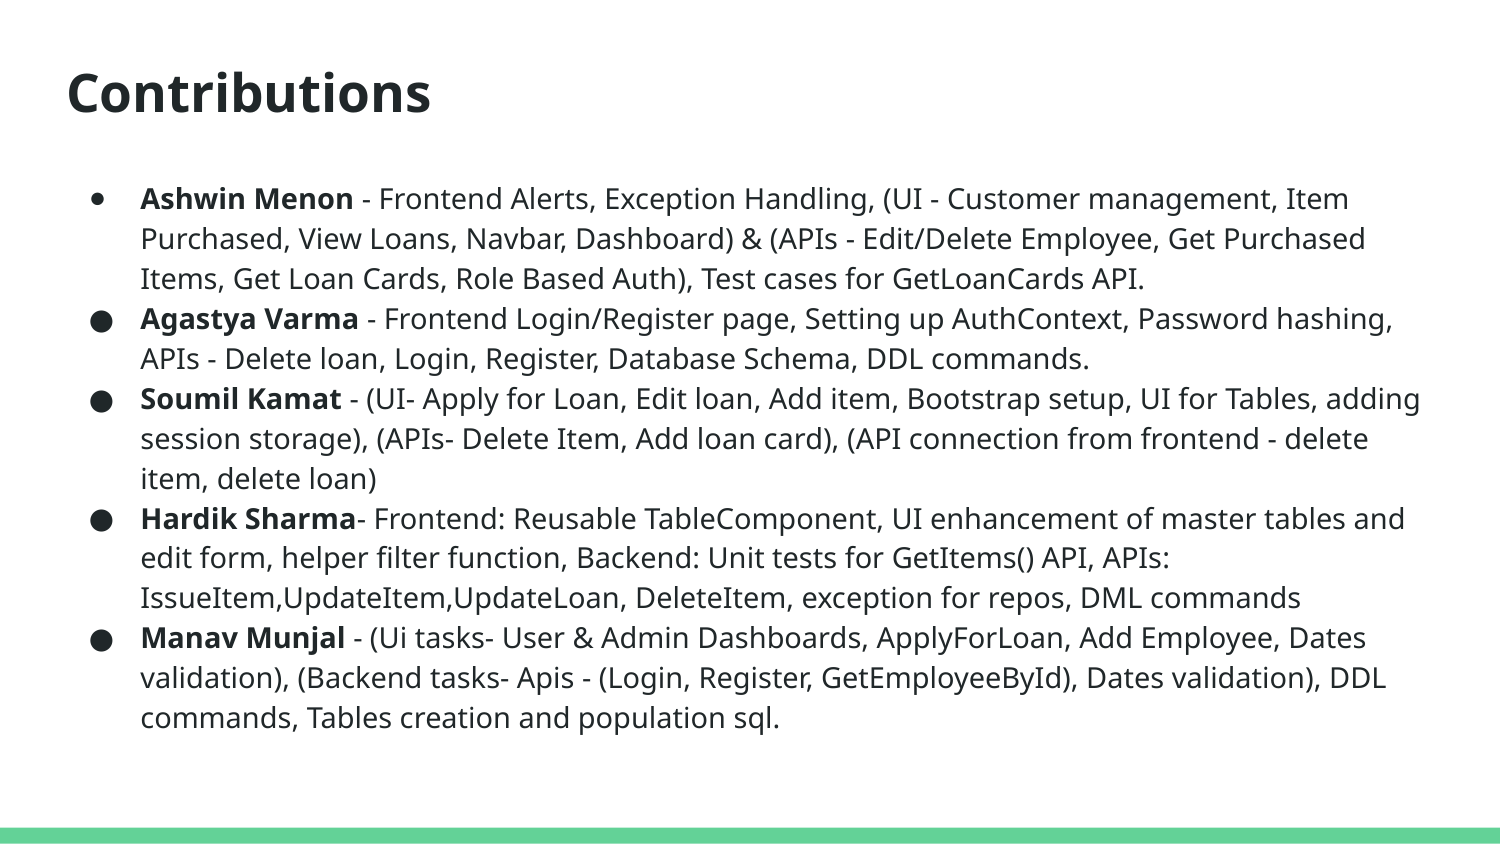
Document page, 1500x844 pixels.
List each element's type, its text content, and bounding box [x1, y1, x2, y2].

title Contributions [51, 44, 1449, 139]
list Ashwin Menon - Frontend Alerts, Exception Handling, (UI - Customer management, Item Purchased, View Loans, Navbar, Dashboard) & (APIs - Edit/Delete Employee, Get Purchased Items, Get Loan Cards, Role Based Auth), Test cases for GetLoanCards API. Agastya Varma - Frontend Login/Register page, Setting up AuthContext, Password hashing, APIs - Delete loan, Login, Register, Database Schema, DDL commands. Soumil Kamat - (UI- Apply for Loan, Edit loan, Add item, Bootstrap setup, UI for Tables, adding session storage), (APIs- Delete Item, Add loan card), (API connection from frontend - delete item, delete loan) Hardik Sharma- Frontend: Reusable TableComponent, UI enhancement of master tables and edit form, helper filter function, Backend: Unit tests for GetItems() API, APIs: IssueItem,UpdateItem,UpdateLoan, DeleteItem, exception for repos, DML commands Manav Munjal - (Ui tasks- User & Admin Dashboards, ApplyForLoan, Add Employee, Dates validation), (Backend tasks- Apis - (Login, Register, GetEmployeeById), Dates validation), DDL commands, Tables creation and population sql. [51, 160, 1449, 755]
